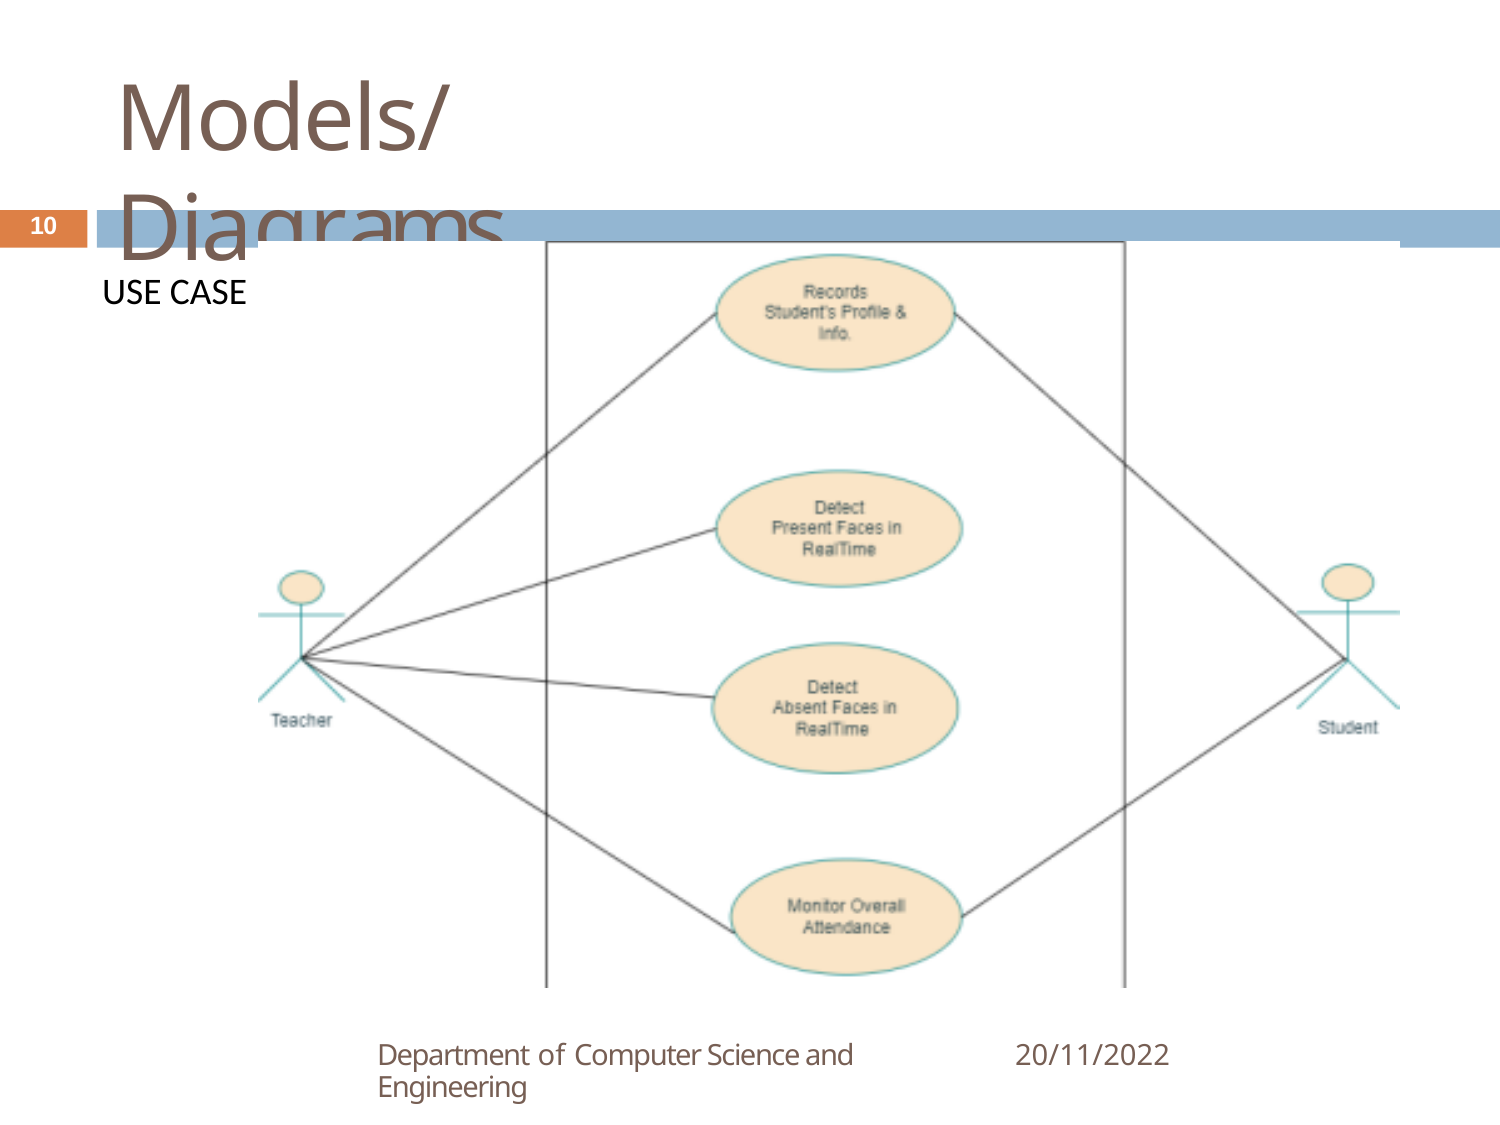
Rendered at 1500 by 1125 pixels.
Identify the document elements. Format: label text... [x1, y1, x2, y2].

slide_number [1013, 1038, 1188, 1125]
title Models/Diagrams [113, 56, 776, 250]
footer Department of Computer Science and Engineering [375, 1038, 976, 1125]
text_box 10 [28, 207, 59, 240]
picture [258, 241, 1401, 988]
text_box USE CASE [99, 250, 253, 401]
